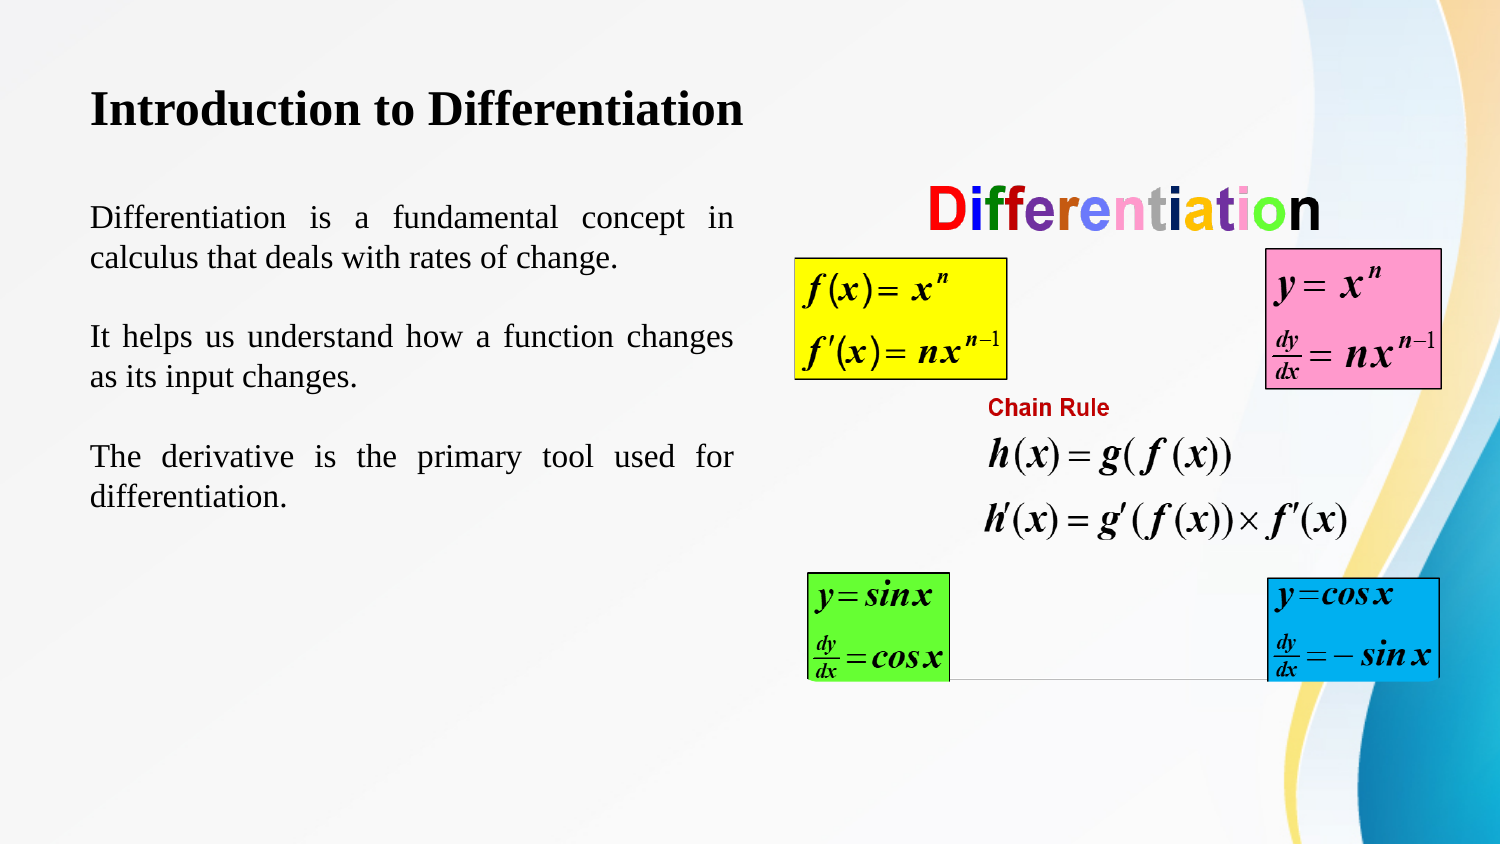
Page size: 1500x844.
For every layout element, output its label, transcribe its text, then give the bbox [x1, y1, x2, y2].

picture [0, 0, 1500, 844]
text_box Introduction to Differentiation [74, 37, 1425, 173]
text_box Differentiation is a fundamental concept in calculus that deals with rates of change. It helps us understand how a function changes as its input changes. The derivative is the primary tool used for differentiation. [74, 187, 750, 713]
